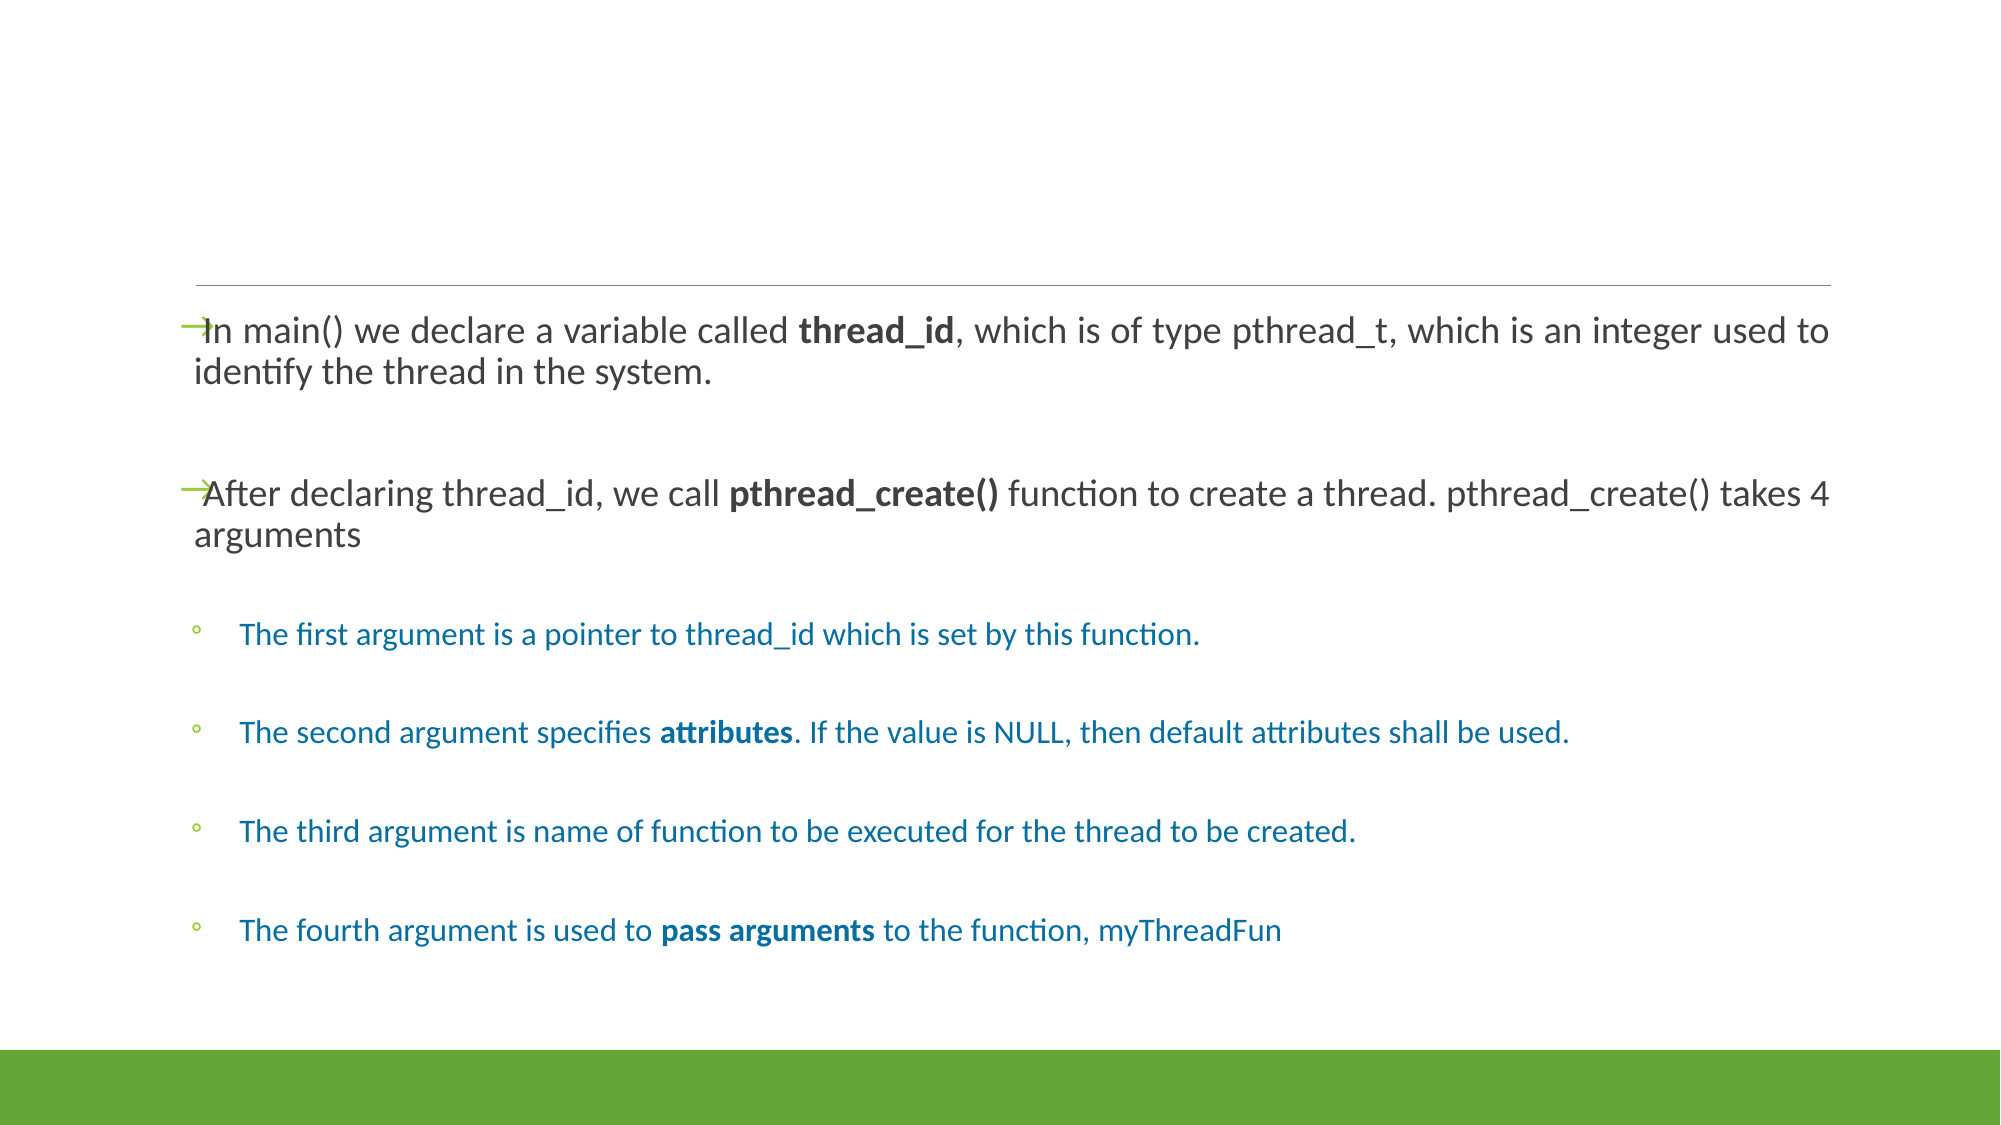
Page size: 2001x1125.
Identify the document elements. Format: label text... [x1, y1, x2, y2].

list In main() we declare a variable called thread_id, which is of type pthread_t, which is an integer used to identify the thread in the system. After declaring thread_id, we call pthread_create() function to create a thread. pthread_create() takes 4 arguments The first argument is a pointer to thread_id which is set by this function. The second argument specifies attributes. If the value is NULL, then default attributes shall be used. The third argument is name of function to be executed for the thread to be created. The fourth argument is used to pass arguments to the function, myThreadFun [180, 302, 1830, 963]
